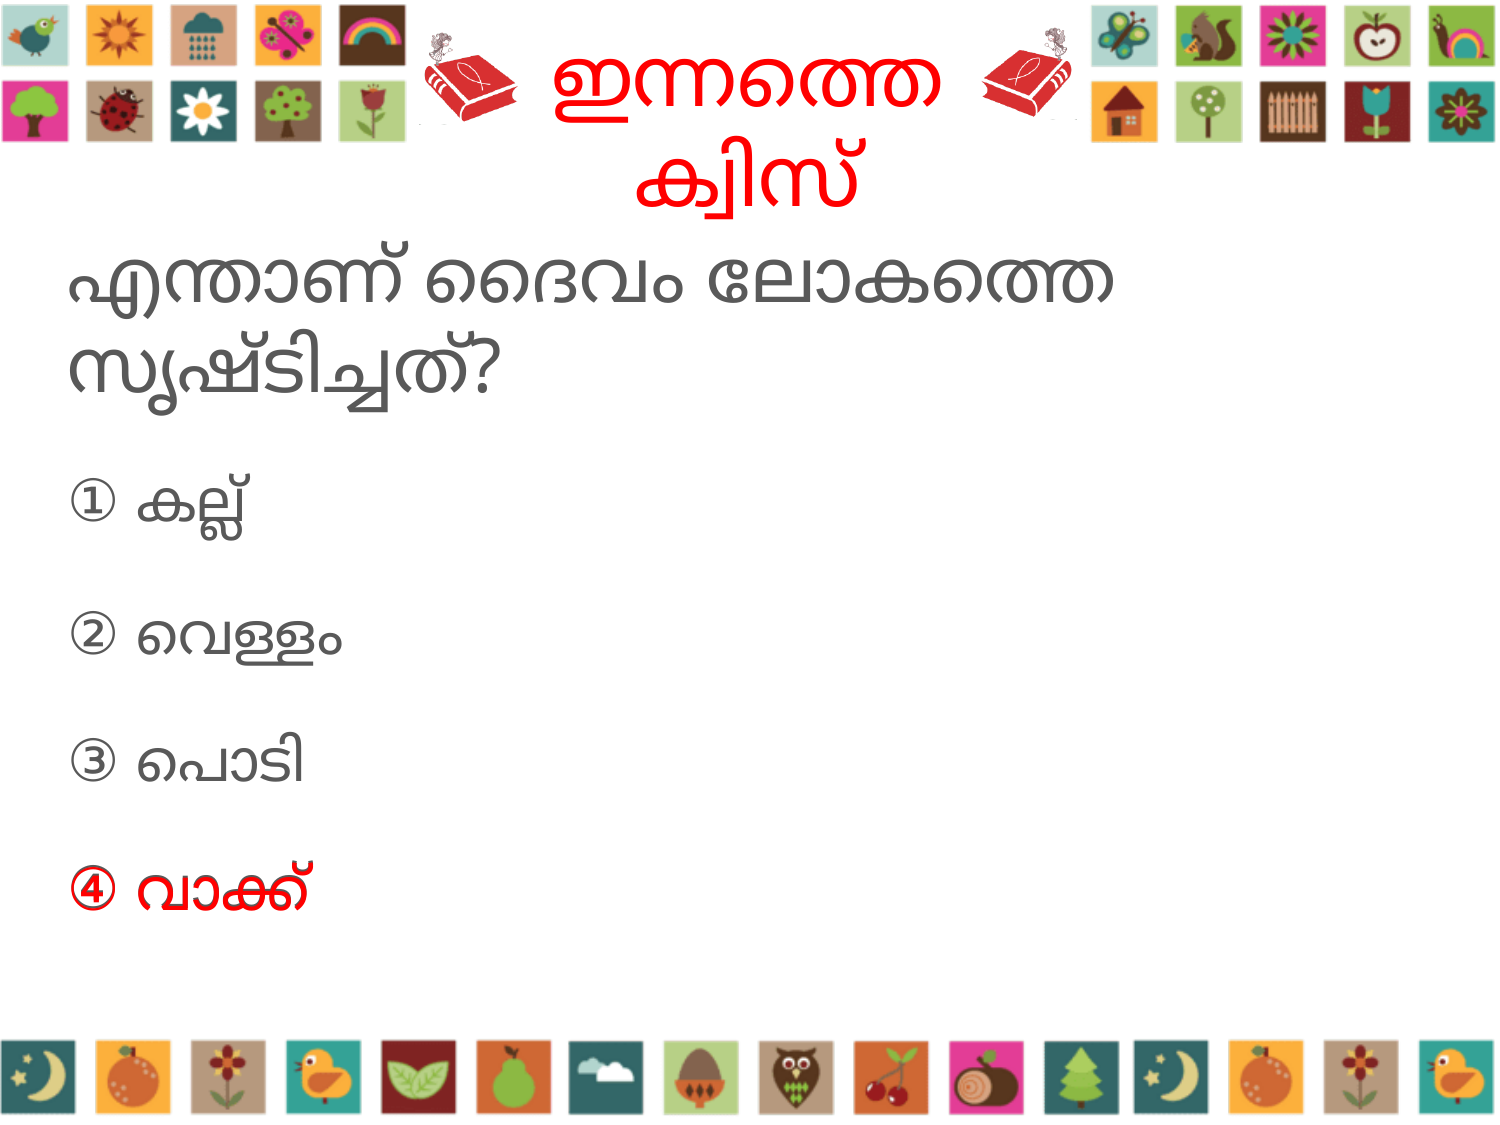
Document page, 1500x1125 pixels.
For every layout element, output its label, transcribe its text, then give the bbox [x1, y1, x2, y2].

text_box ① കല്ല് [53, 456, 1436, 541]
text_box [0, 1028, 1500, 1118]
picture [0, 3, 550, 150]
text_box ② വെള്ളം [53, 589, 1436, 674]
picture [950, 3, 1500, 150]
text_box എന്താണ് ദൈവം ലോകത്തെ സൃഷ്ടിച്ചത്? [53, 219, 1436, 415]
text_box ④ വാക്ക് [53, 844, 1483, 930]
text_box ഇന്നത്തെ ക്വിസ് [414, 16, 1080, 219]
text_box ③ പൊടി [53, 716, 1483, 801]
